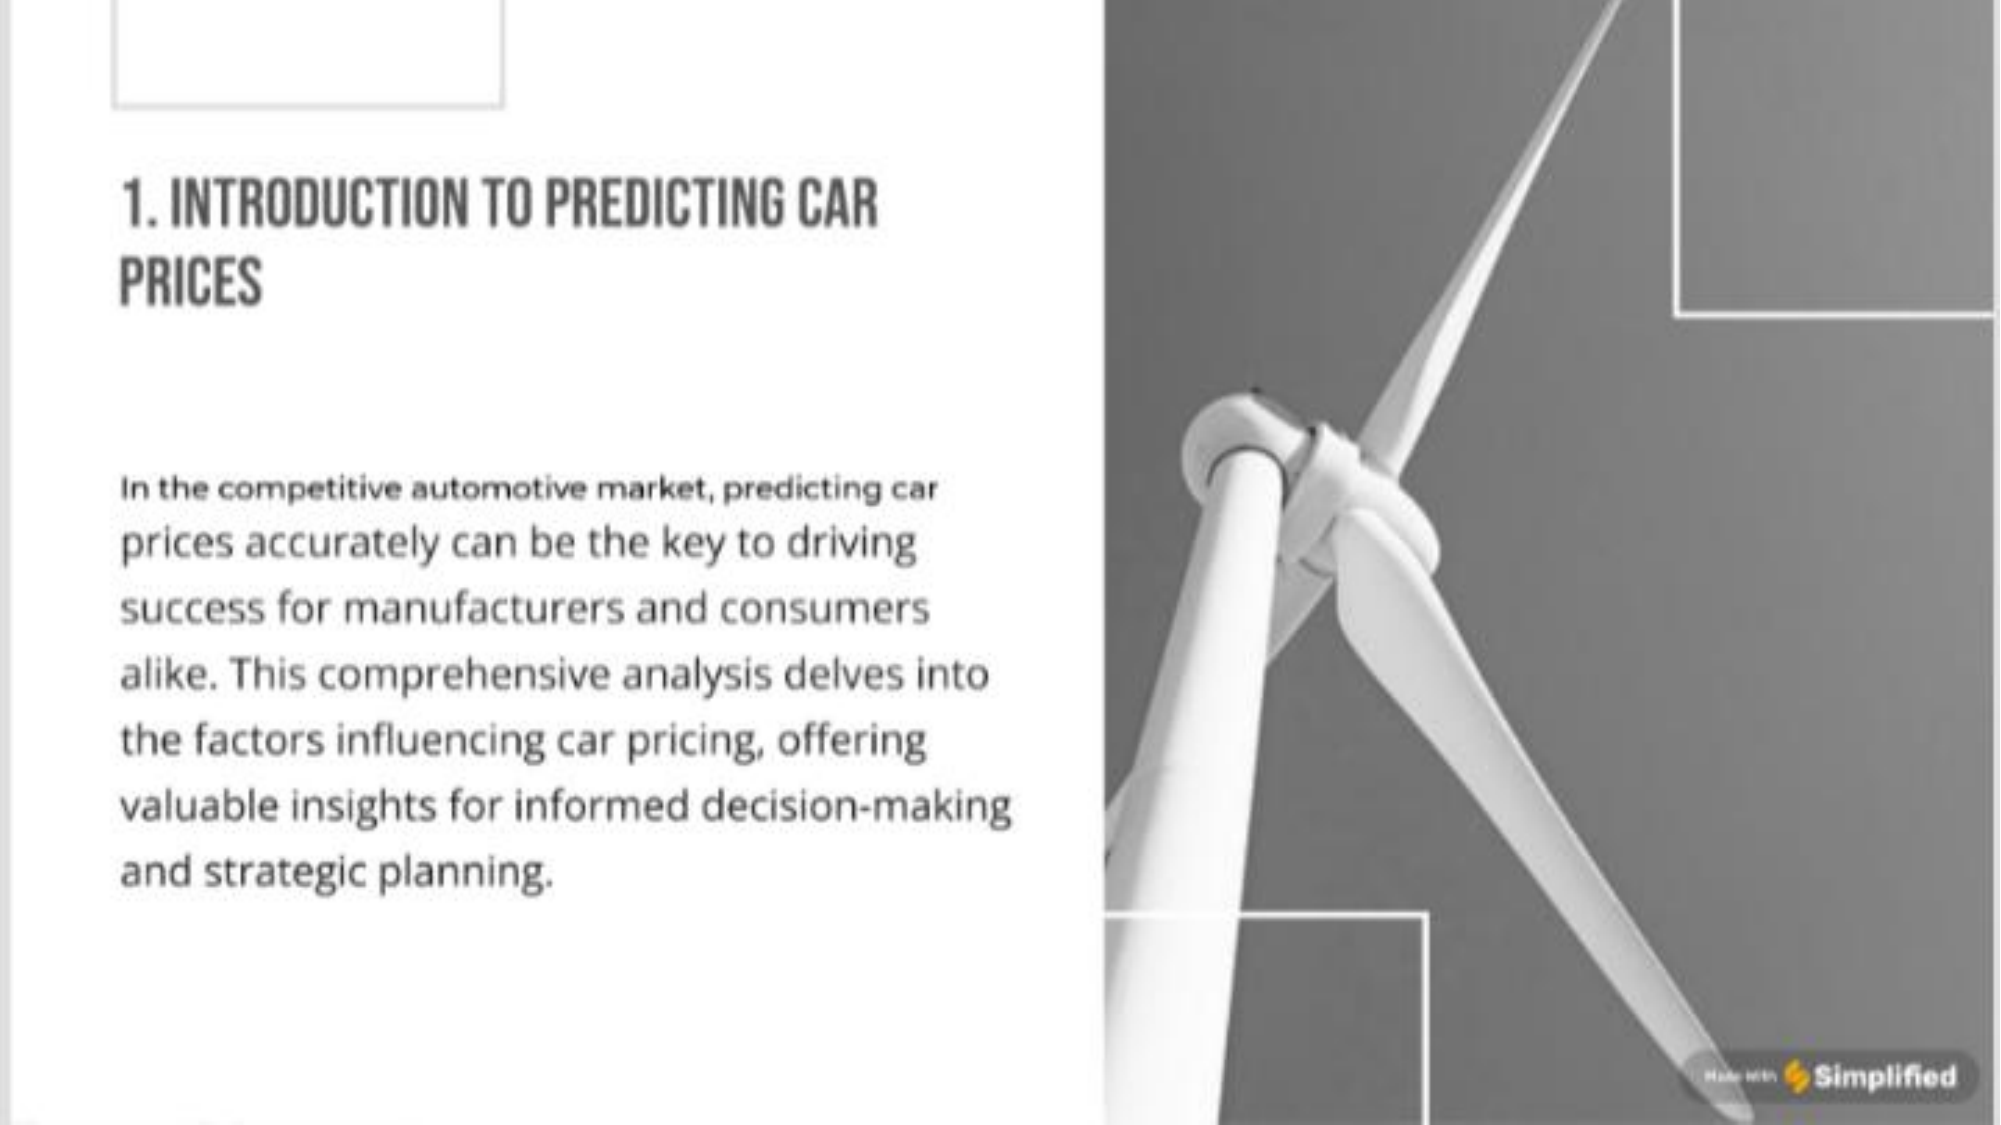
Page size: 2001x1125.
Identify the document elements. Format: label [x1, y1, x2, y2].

list [0, 0, 2000, 1125]
